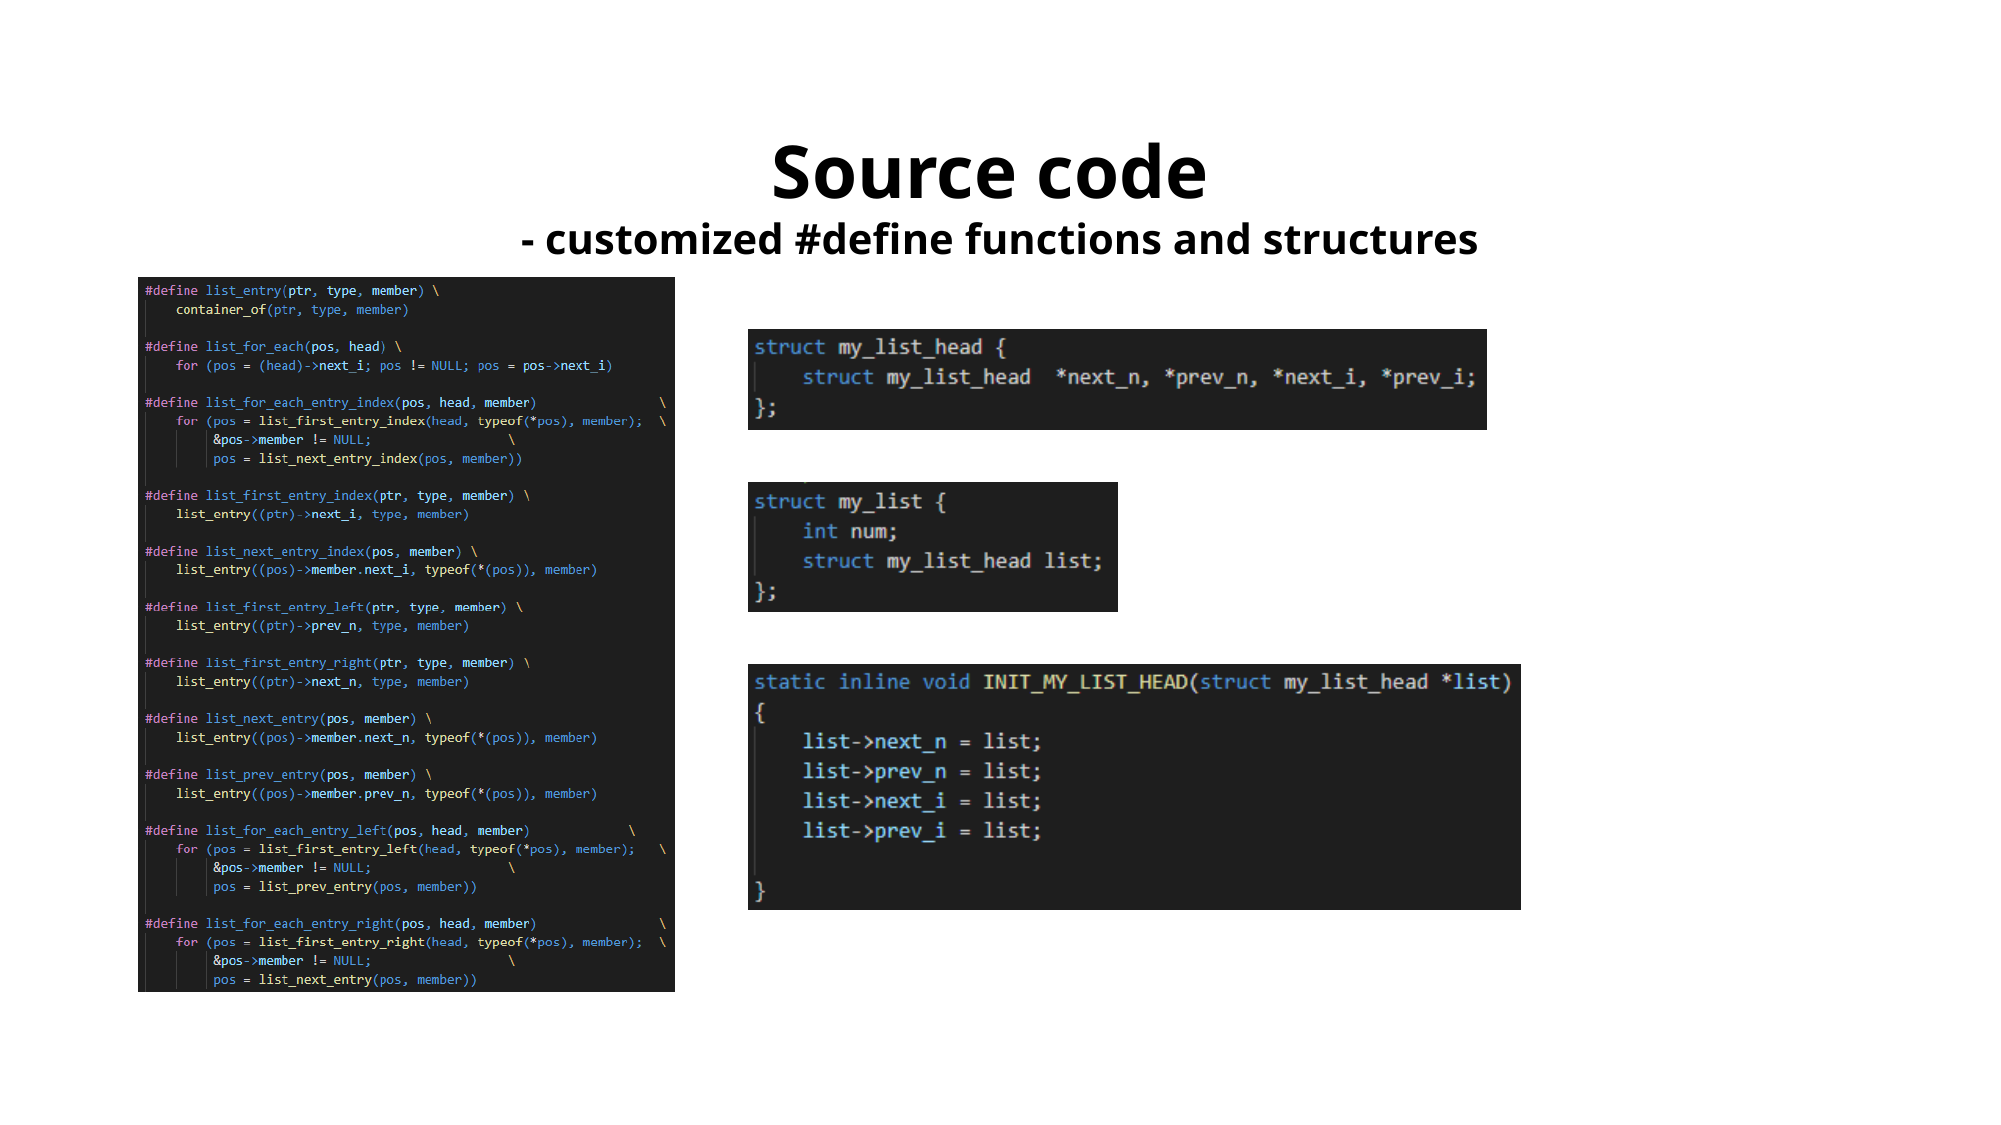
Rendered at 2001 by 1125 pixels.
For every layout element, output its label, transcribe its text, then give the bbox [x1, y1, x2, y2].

text_box Source code - customized #define functions and structures [395, 118, 1605, 271]
picture [748, 482, 1118, 612]
picture [748, 329, 1487, 430]
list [138, 277, 675, 992]
picture [748, 664, 1521, 910]
